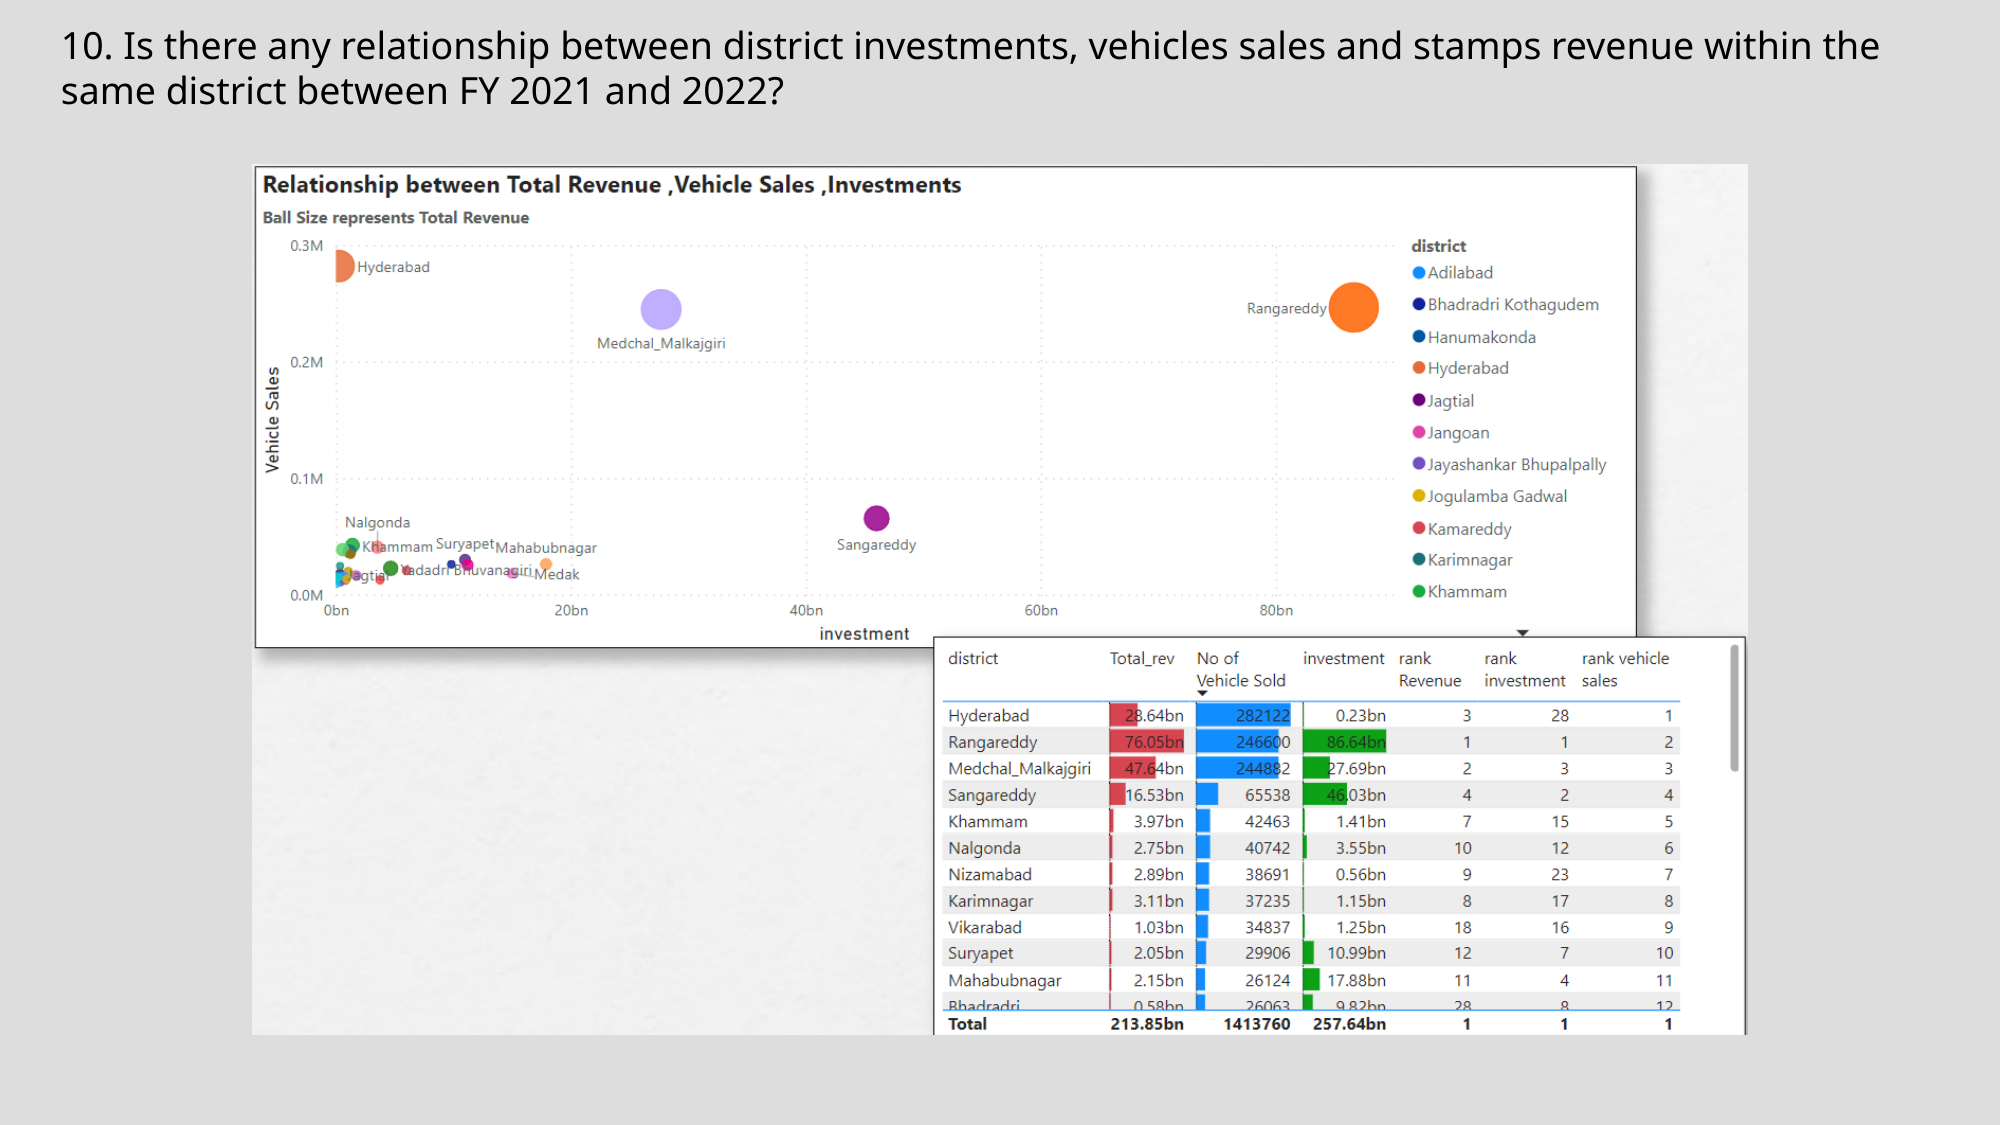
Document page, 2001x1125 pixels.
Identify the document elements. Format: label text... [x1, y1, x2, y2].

text_box 10. Is there any relationship between district investments, vehicles sales and stamps revenue within the same district between FY 2021 and 2022? [46, 14, 1962, 120]
picture [252, 164, 1748, 1035]
